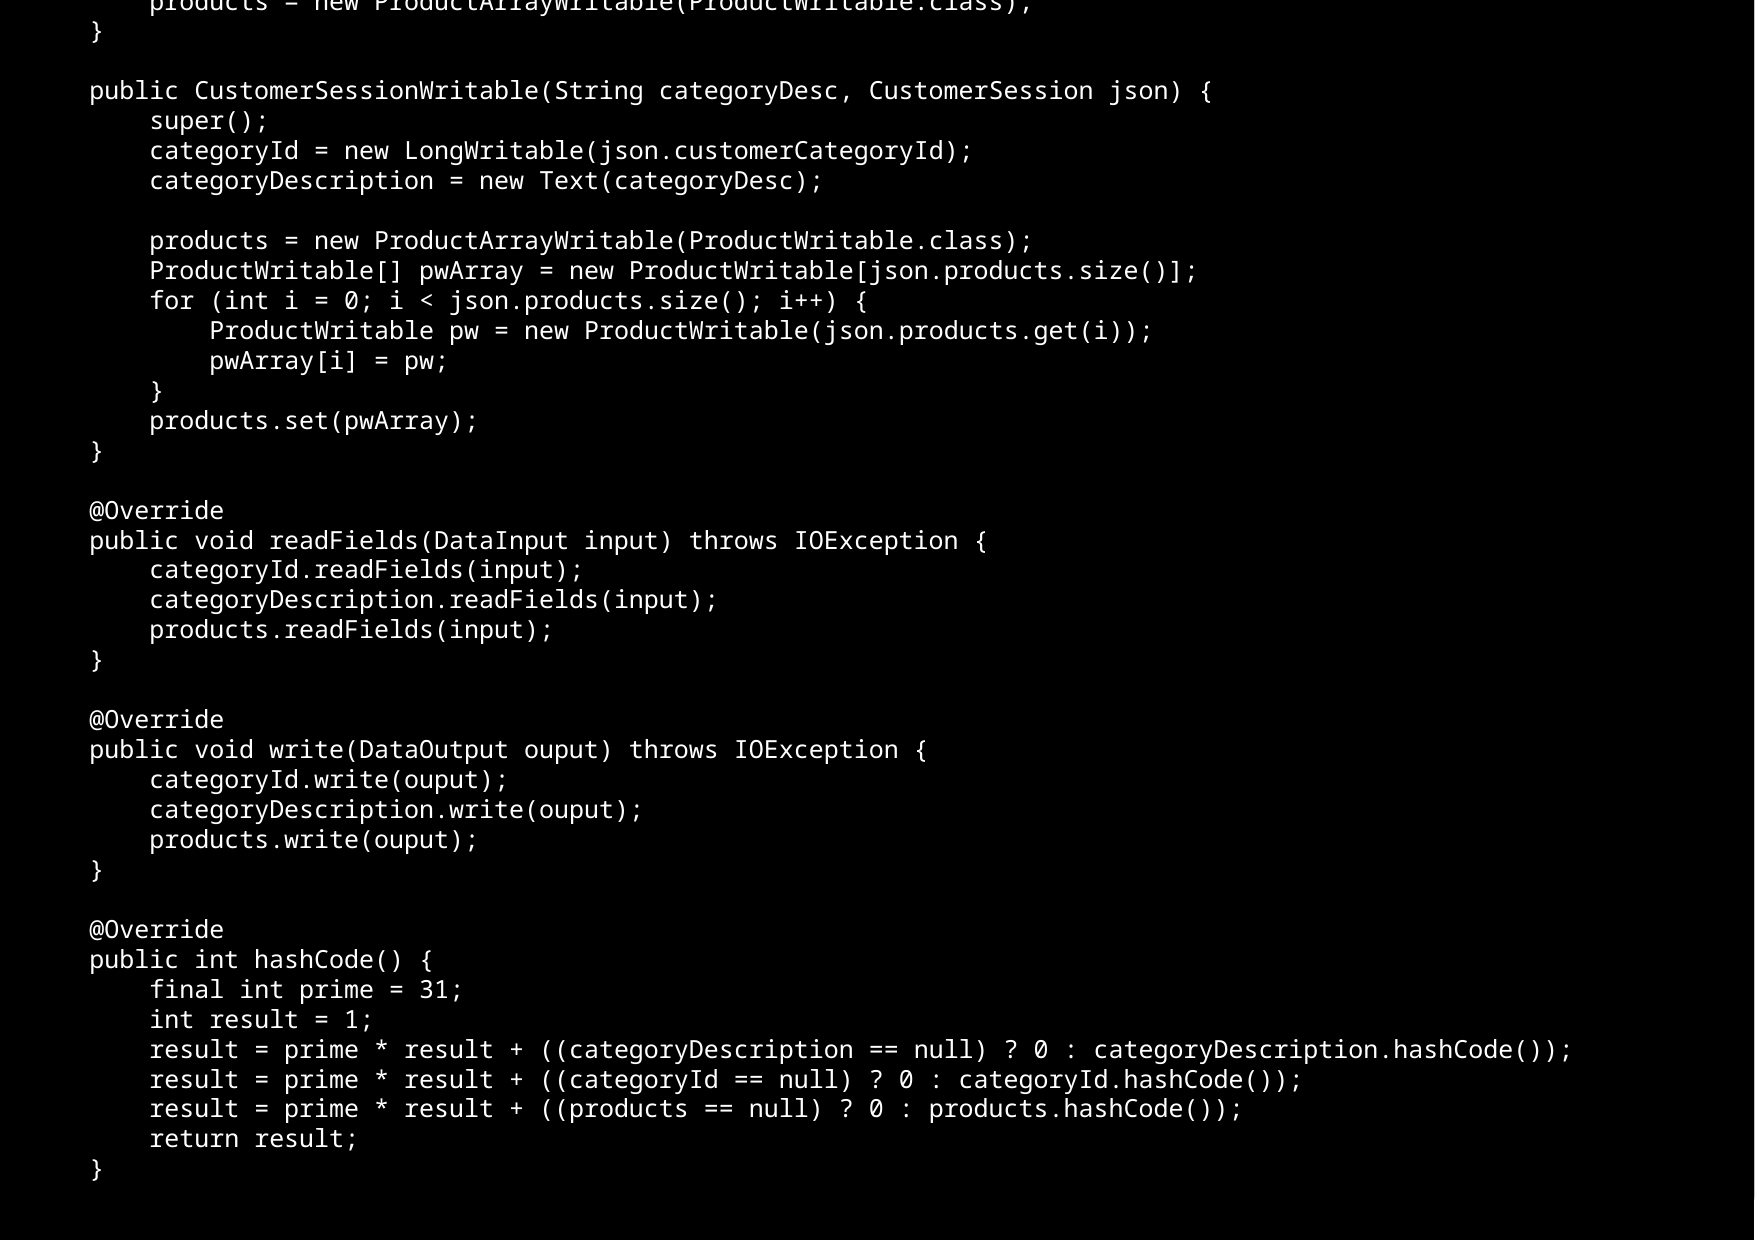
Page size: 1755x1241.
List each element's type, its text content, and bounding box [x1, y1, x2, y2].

text_box categoryDescription = new Text(); products = new ProductArrayWritable(ProductWritable.class); } public CustomerSessionWritable(String categoryDesc, CustomerSession json) { super(); categoryId = new LongWritable(json.customerCategoryId); categoryDescription = new Text(categoryDesc); products = new ProductArrayWritable(ProductWritable.class); ProductWritable[] pwArray = new ProductWritable[json.products.size()]; for (int i = 0; i < json.products.size(); i++) { ProductWritable pw = new ProductWritable(json.products.get(i)); pwArray[i] = pw; } products.set(pwArray); } @Override public void readFields(DataInput input) throws IOException { categoryId.readFields(input); categoryDescription.readFields(input); products.readFields(input); } @Override public void write(DataOutput ouput) throws IOException { categoryId.write(ouput); categoryDescription.write(ouput); products.write(ouput); } @Override public int hashCode() { final int prime = 31; int result = 1; result = prime * result + ((categoryDescription == null) ? 0 : categoryDescription.hashCode()); result = prime * result + ((categoryId == null) ? 0 : categoryId.hashCode()); result = prime * result + ((products == null) ? 0 : products.hashCode()); return result; } [0, 0, 1755, 1200]
